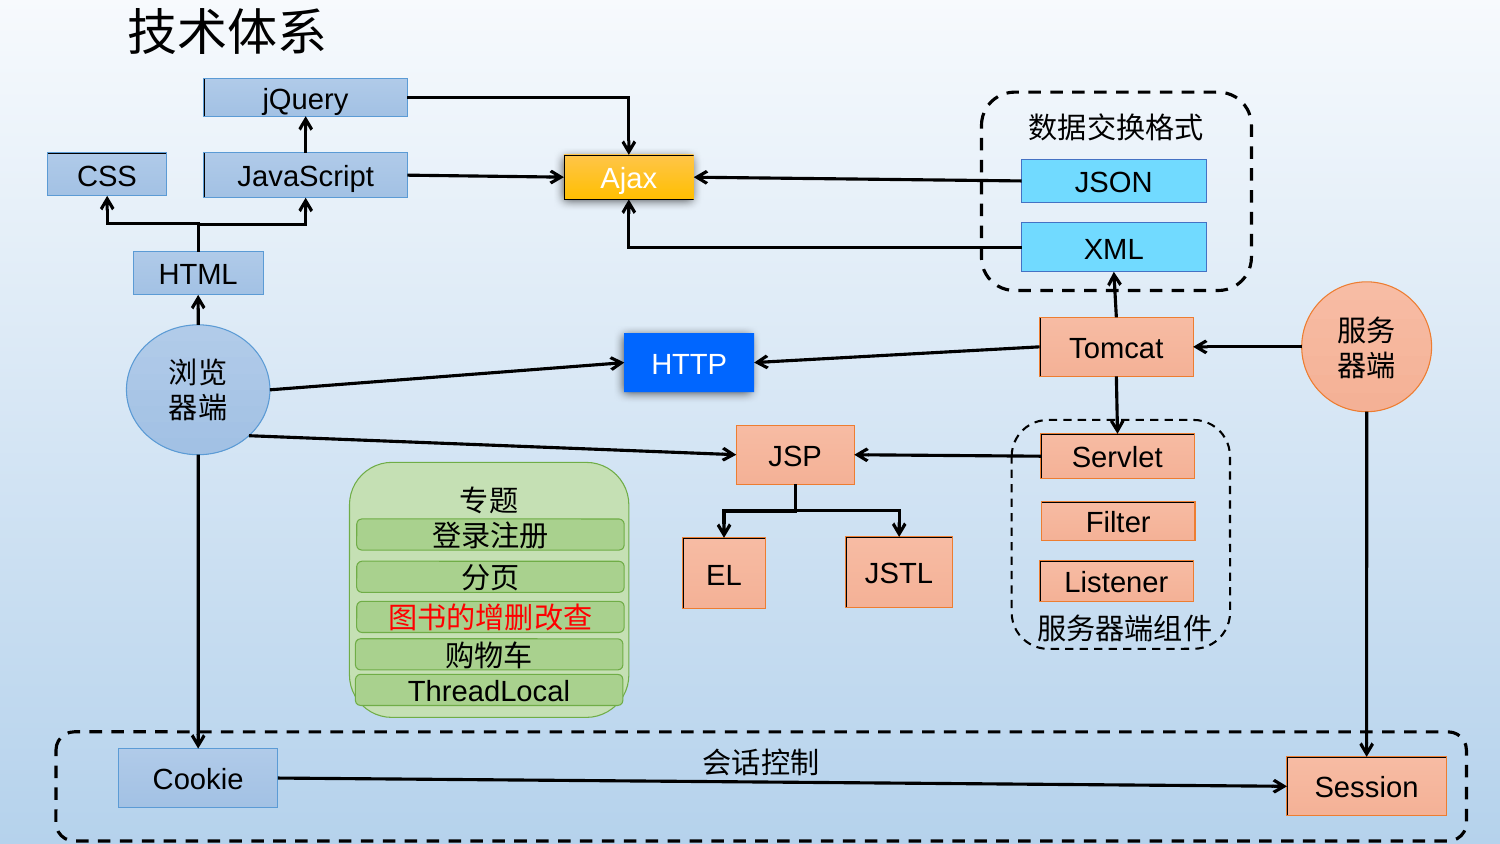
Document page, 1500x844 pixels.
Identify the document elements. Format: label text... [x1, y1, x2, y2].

text_box 购物车 [354, 638, 624, 671]
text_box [693, 177, 1022, 181]
text_box 浏览器端 [125, 324, 271, 456]
text_box 专题 [363, 707, 615, 718]
text_box JSP [736, 425, 855, 485]
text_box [754, 346, 1040, 363]
text_box 数据交换格式 [980, 91, 1253, 292]
text_box 技术体系 [103, 0, 352, 62]
text_box 分页 [356, 560, 625, 593]
text_box 服务器端 [1301, 281, 1433, 413]
text_box ThreadLocal [354, 673, 624, 707]
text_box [269, 362, 625, 390]
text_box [407, 97, 629, 155]
text_box HTML [133, 251, 264, 295]
text_box Ajax [563, 154, 694, 200]
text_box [628, 199, 1022, 248]
text_box 登录注册 [356, 518, 625, 551]
text_box CSS [47, 152, 167, 196]
text_box JavaScript [203, 152, 408, 198]
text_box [124, 178, 181, 270]
text_box JSTL [845, 536, 953, 608]
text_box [248, 435, 737, 455]
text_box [225, 170, 279, 279]
text_box 图书的增删改查 [356, 600, 625, 634]
text_box 会话控制 [54, 730, 1468, 842]
text_box jQuery [203, 78, 408, 117]
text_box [277, 778, 1287, 787]
text_box [1010, 418, 1232, 636]
text_box EL [682, 537, 766, 609]
text_box 专题 [348, 461, 630, 696]
text_box HTTP [624, 333, 755, 393]
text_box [820, 458, 874, 563]
text_box 服务器端组件 [1019, 603, 1231, 653]
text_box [1113, 271, 1117, 318]
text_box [732, 475, 787, 547]
text_box Tomcat [1039, 317, 1194, 377]
